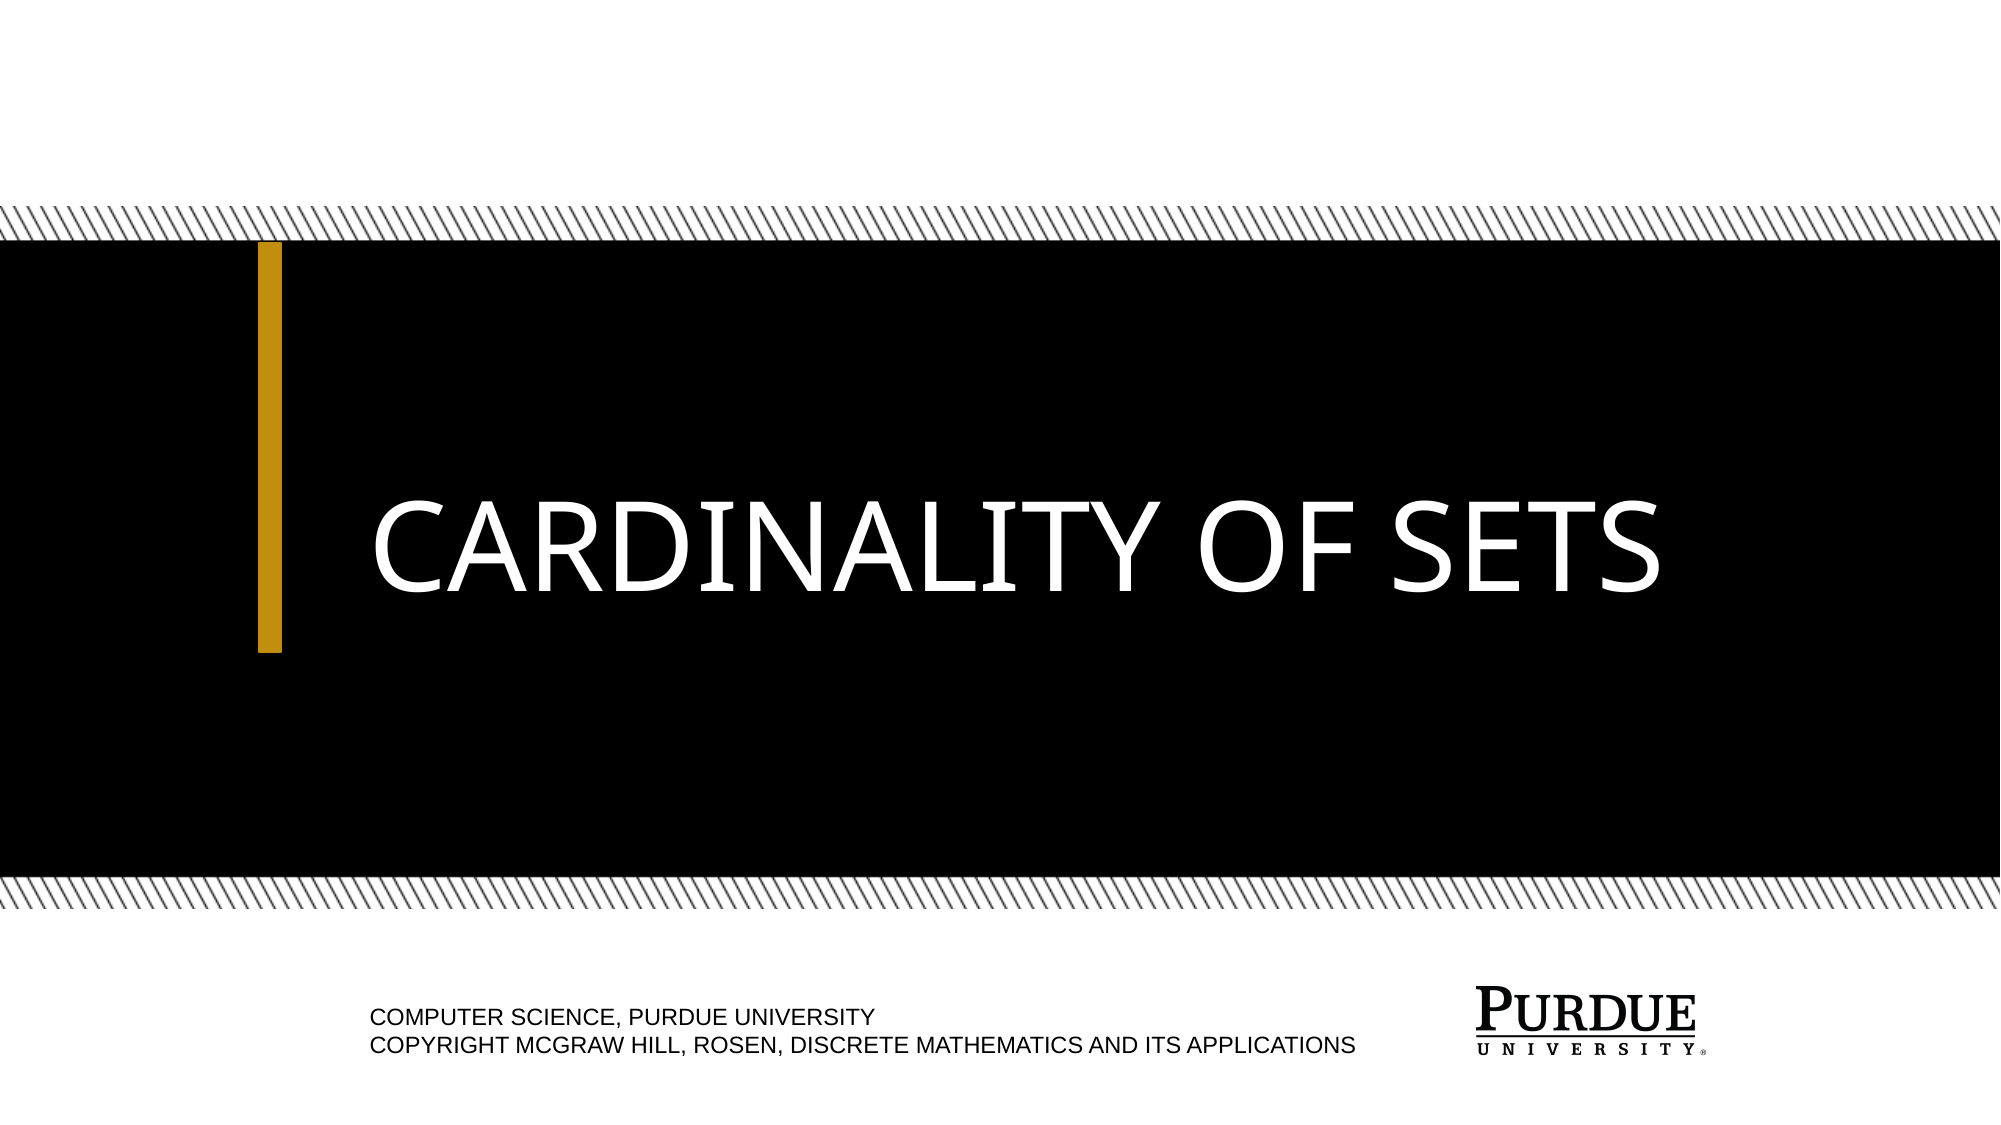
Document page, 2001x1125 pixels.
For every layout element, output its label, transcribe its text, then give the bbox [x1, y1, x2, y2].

title Cardinality of Sets [368, 447, 1709, 661]
picture [1474, 984, 1708, 1057]
list Computer Science, Purdue University Copyright McGraw Hill, Rosen, Discrete Mathematics and its Applications [369, 1001, 1371, 1082]
